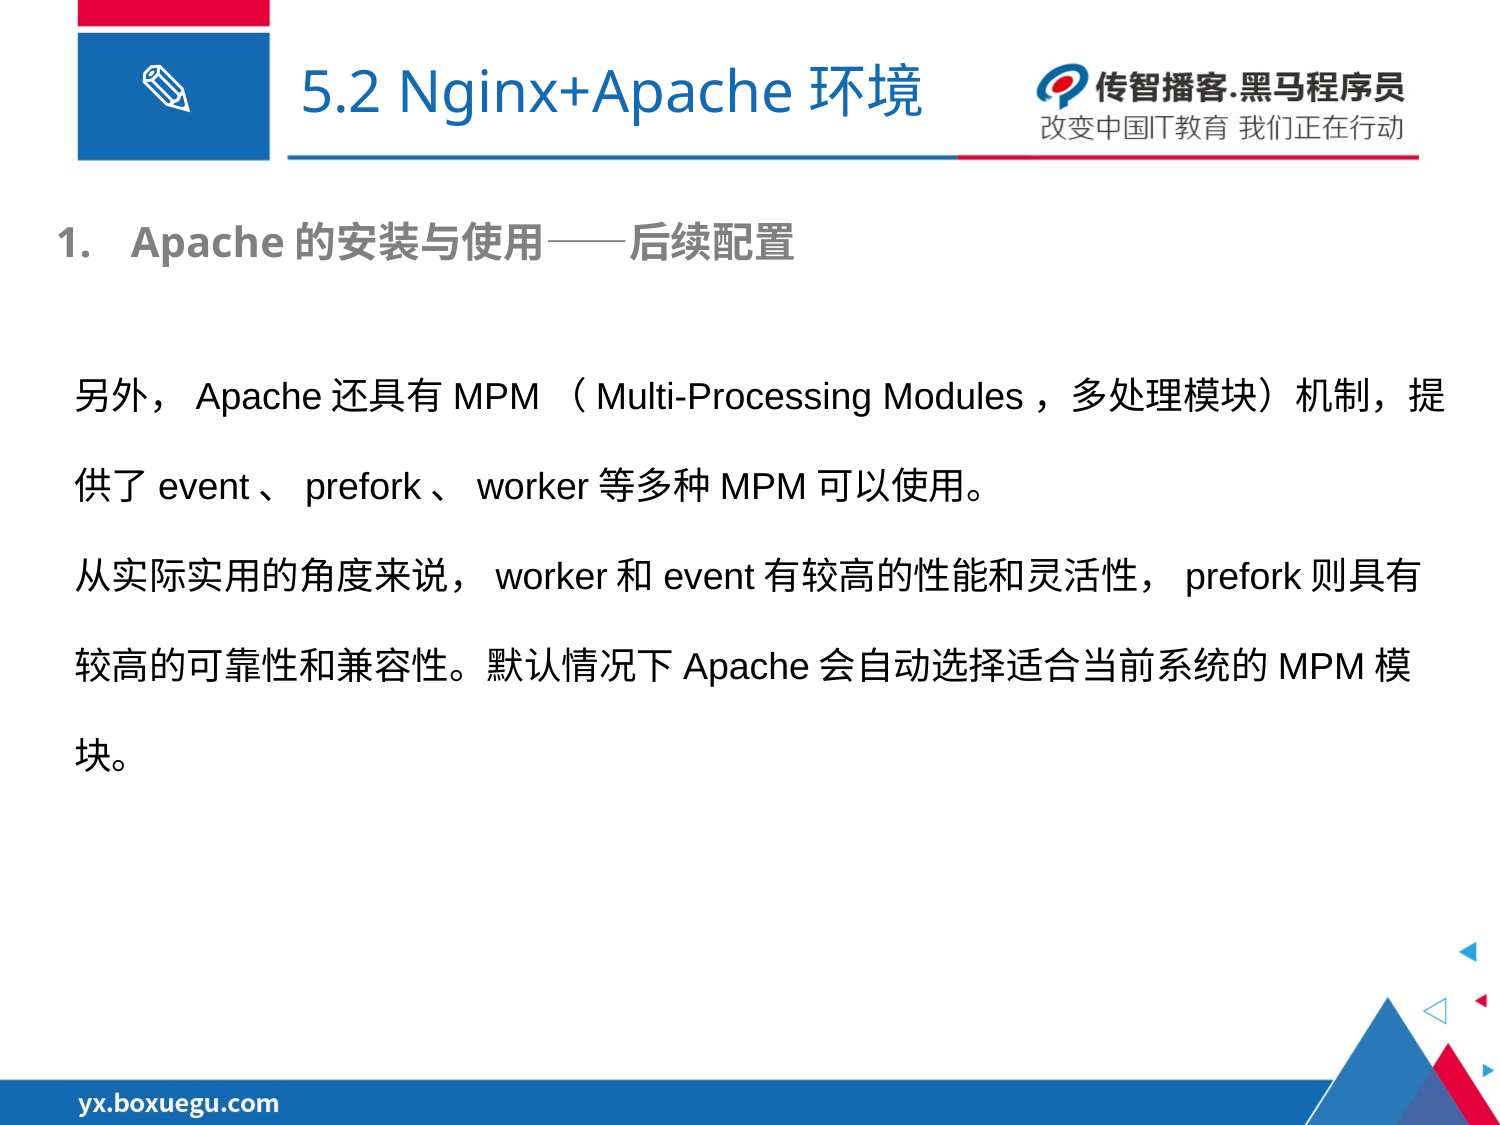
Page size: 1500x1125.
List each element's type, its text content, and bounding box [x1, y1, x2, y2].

title 5.2 Nginx+Apache环境 [285, 25, 1137, 153]
text_box 另外，Apache还具有MPM（Multi-Processing Modules，多处理模块）机制，提供了event、prefork、worker等多种MPM可以使用。 从实际实用的角度来说，worker和event有较高的性能和灵活性，prefork则具有较高的可靠性和兼容性。默认情况下Apache会自动选择适合当前系统的MPM模块。 [59, 319, 1467, 785]
picture [0, 0, 1500, 1125]
text_box Apache的安装与使用——后续配置 [41, 208, 1424, 274]
